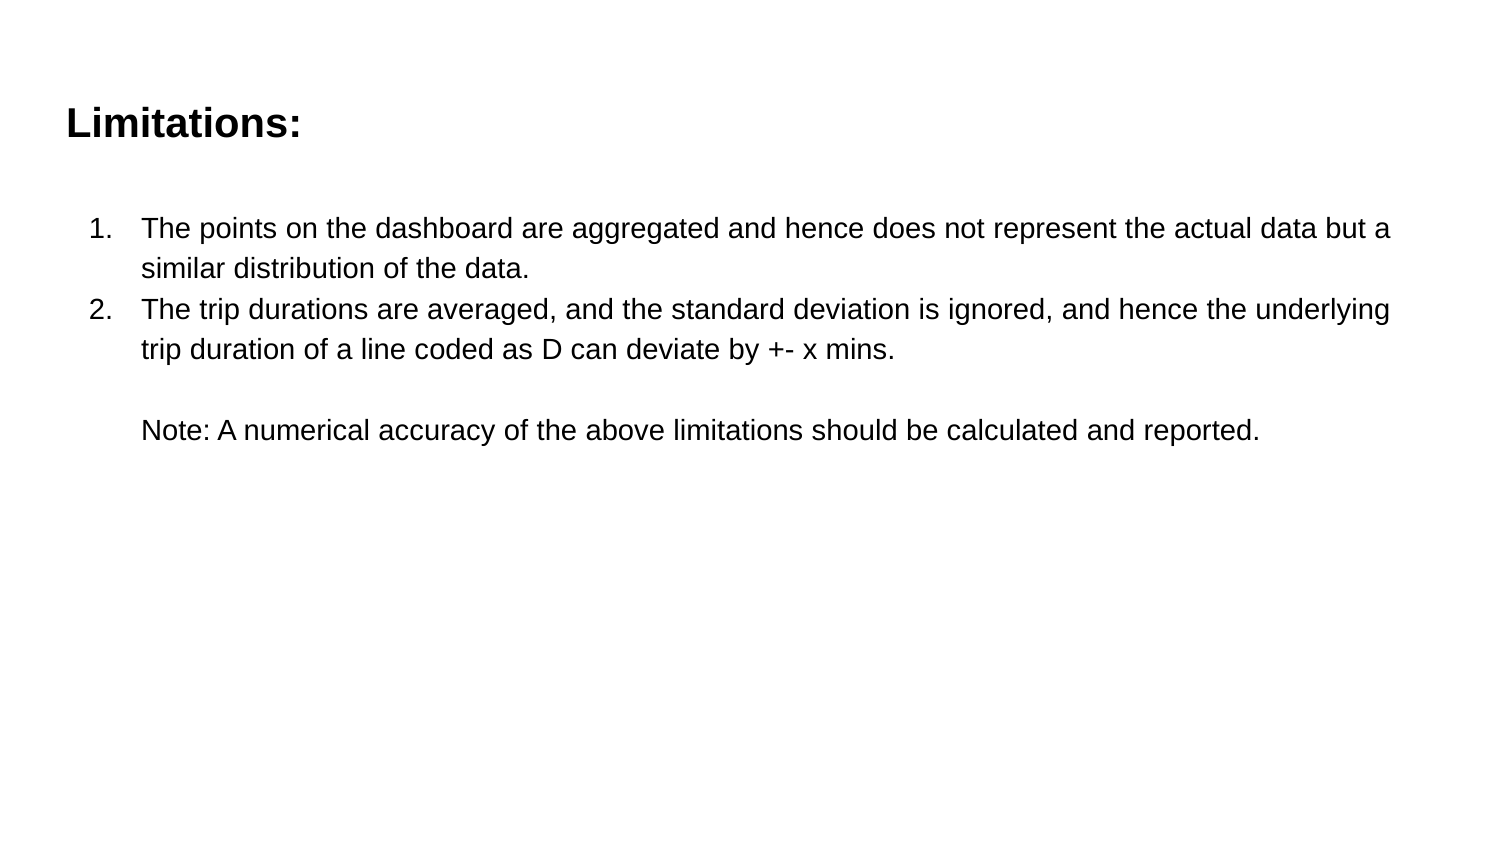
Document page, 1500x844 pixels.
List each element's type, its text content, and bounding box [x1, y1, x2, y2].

title Limitations: [51, 72, 1449, 167]
list The points on the dashboard are aggregated and hence does not represent the actual data but a similar distribution of the data. The trip durations are averaged, and the standard deviation is ignored, and hence the underlying trip duration of a line coded as D can deviate by +- x mins. Note: A numerical accuracy of the above limitations should be calculated and reported. [51, 189, 1449, 750]
